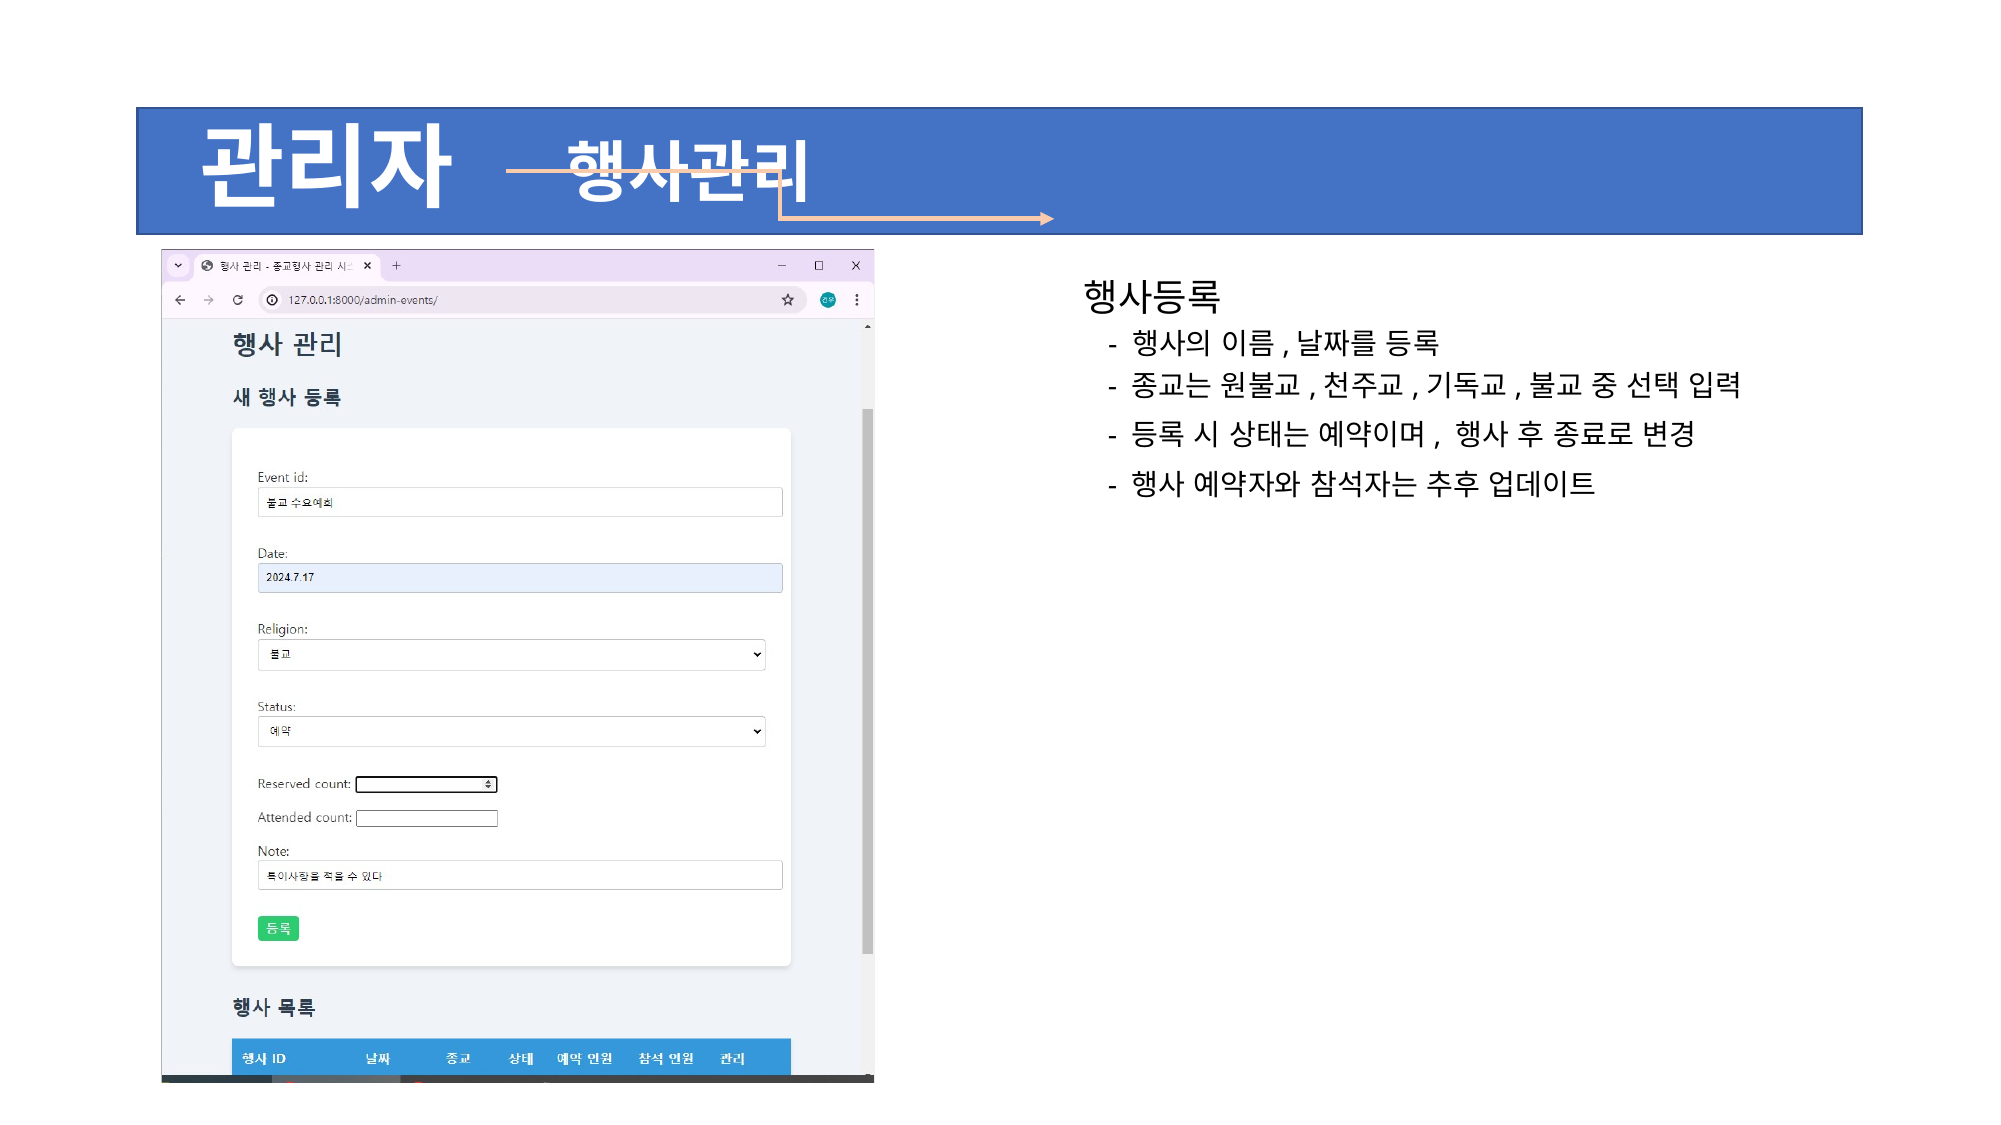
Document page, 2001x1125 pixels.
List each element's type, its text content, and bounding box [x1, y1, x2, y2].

text_box - 행사 예약자와 참석자는 추후 업데이트 [1093, 459, 1823, 509]
text_box - 종교는 원불교,천주교,기독교,불교 중 선택 입력 [1093, 359, 1823, 408]
title 관리자 [136, 107, 1863, 235]
picture [161, 249, 875, 1083]
text_box - 등록 시 상태는 예약이며, 행사 후 종료로 변경 [1093, 408, 1823, 459]
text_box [505, 170, 1055, 219]
text_box - 행사의 이름,날짜를 등록 [1093, 317, 1665, 359]
text_box 행사등록 [1069, 266, 1729, 327]
text_box 행사관리 [505, 122, 1823, 218]
